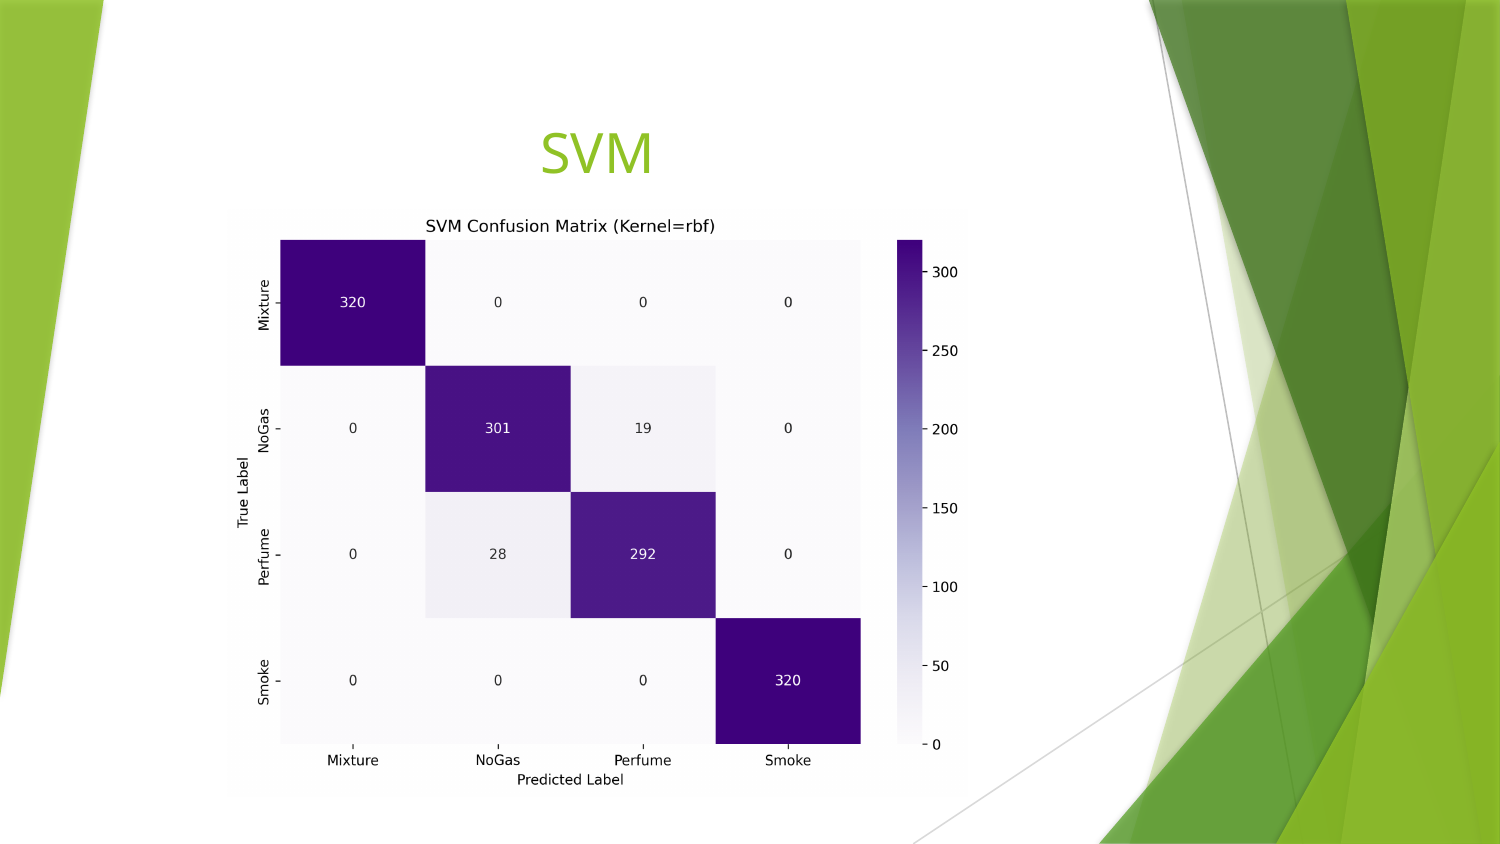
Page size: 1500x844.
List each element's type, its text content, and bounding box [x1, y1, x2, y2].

picture [226, 209, 969, 798]
title SVM [116, 103, 1079, 200]
